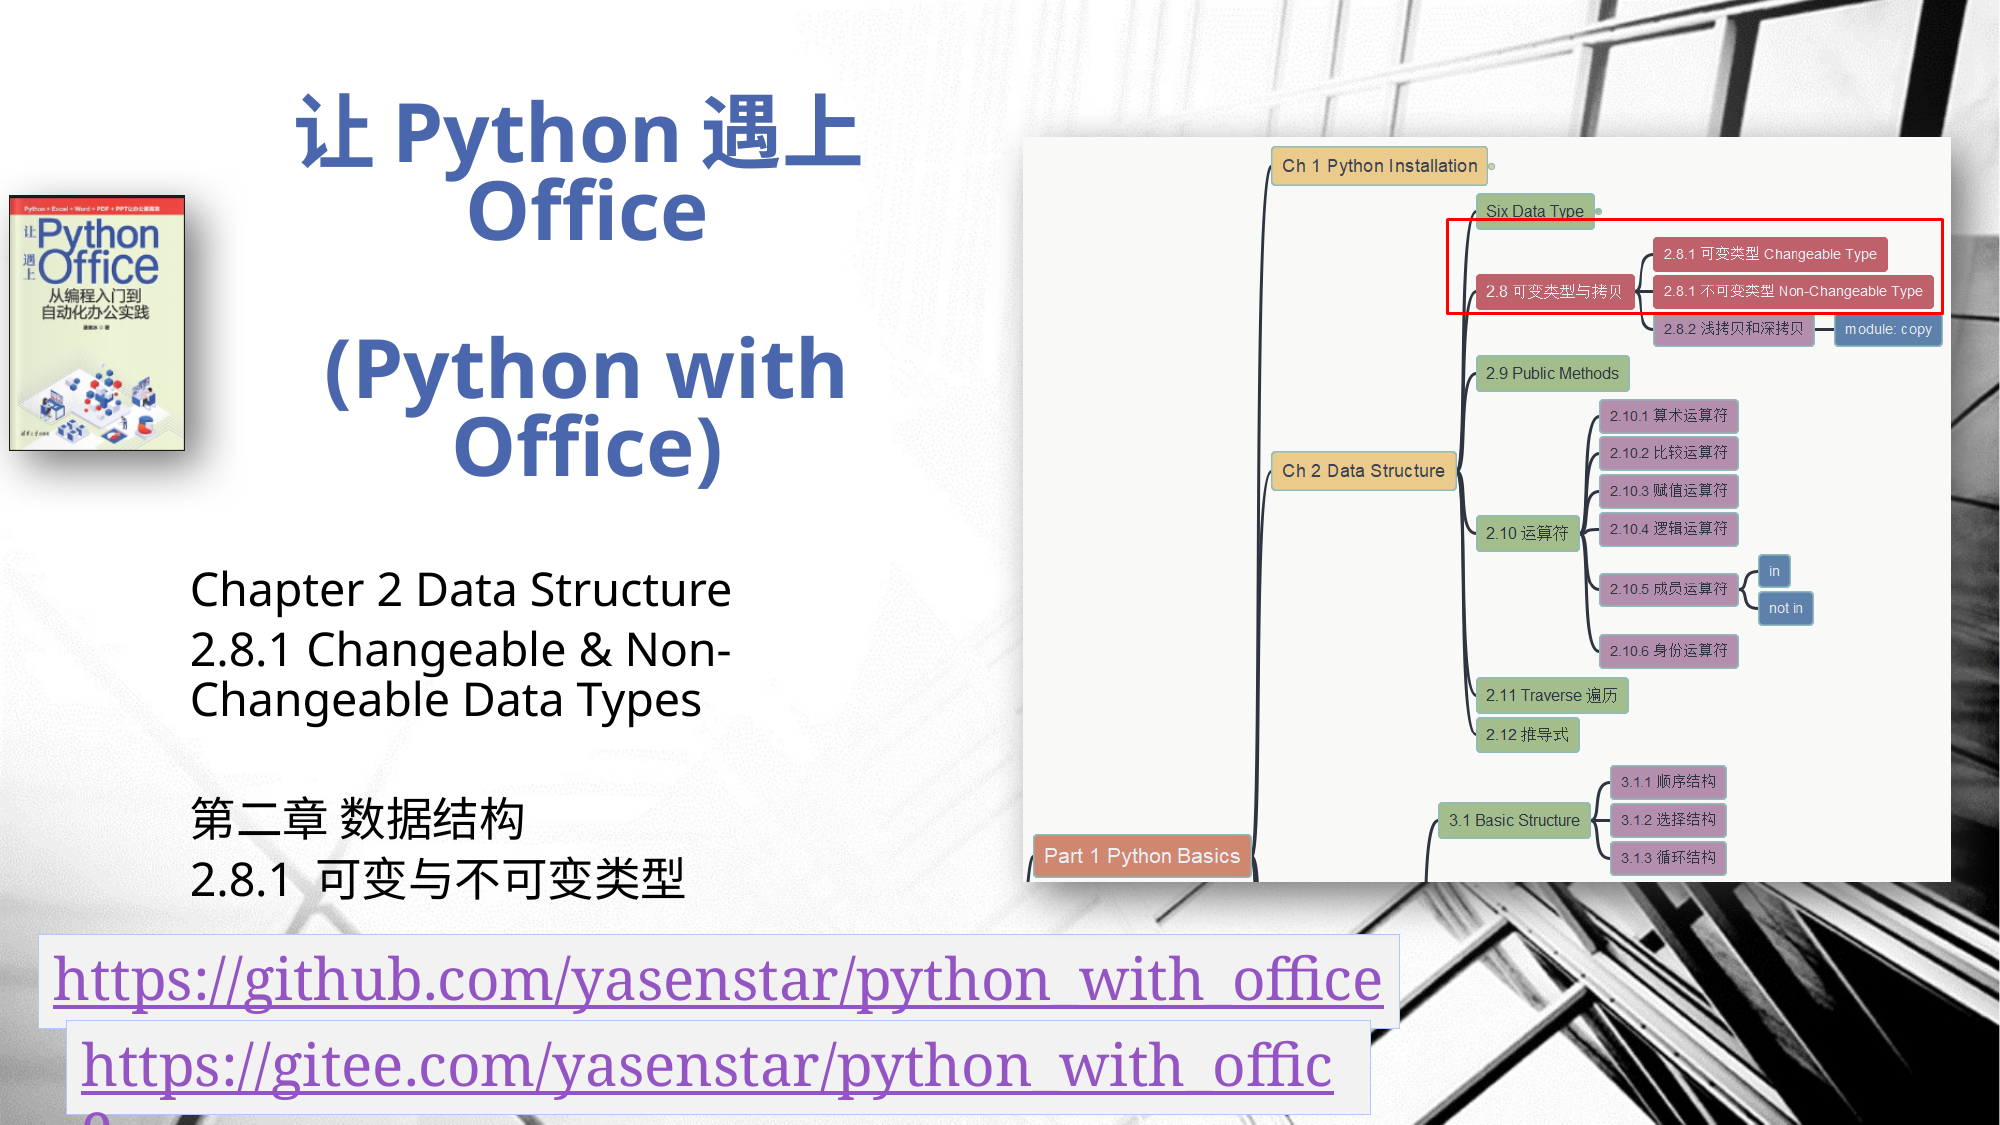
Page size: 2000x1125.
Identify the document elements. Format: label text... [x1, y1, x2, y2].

picture [0, 0, 2000, 1125]
text_box https://github.com/yasenstar/python_with_office [38, 934, 1400, 1029]
title 让Python遇上Office (Python with Office) [174, 87, 1000, 500]
text_box https://gitee.com/yasenstar/python_with_office [66, 1020, 1371, 1115]
subtitle Chapter 2 Data Structure 2.8.1 Changeable & Non-Changeable Data Types 第二章 数据结构 2.8.1 可变与不可变类型 [174, 558, 1000, 917]
